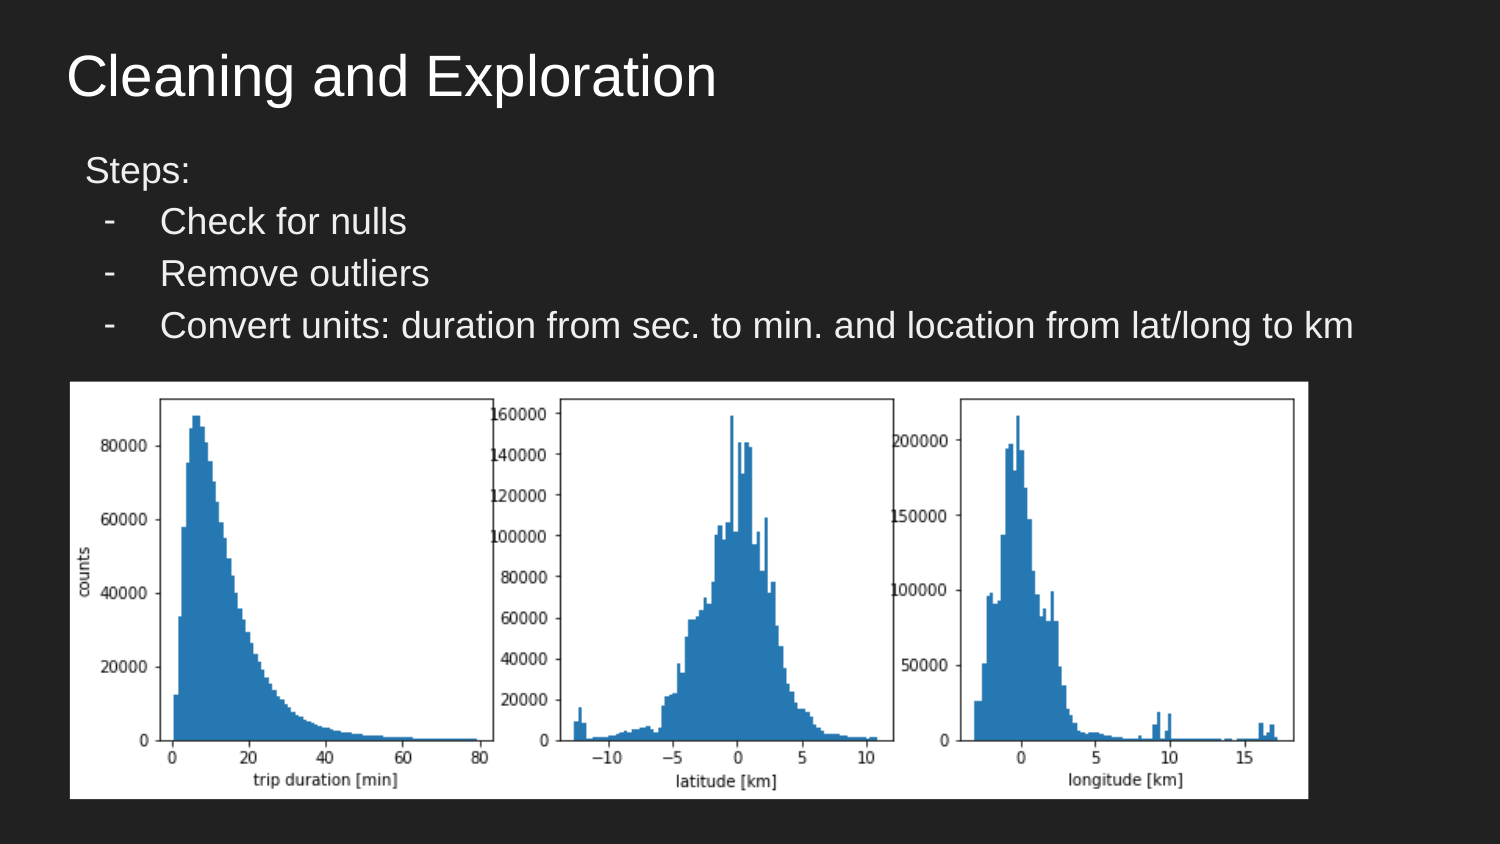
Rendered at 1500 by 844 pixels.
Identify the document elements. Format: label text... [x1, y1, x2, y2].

title Cleaning and Exploration [51, 23, 1395, 118]
list Steps: Check for nulls Remove outliers Convert units: duration from sec. to min. and location from lat/long to km [69, 123, 1500, 358]
picture [66, 383, 1309, 800]
